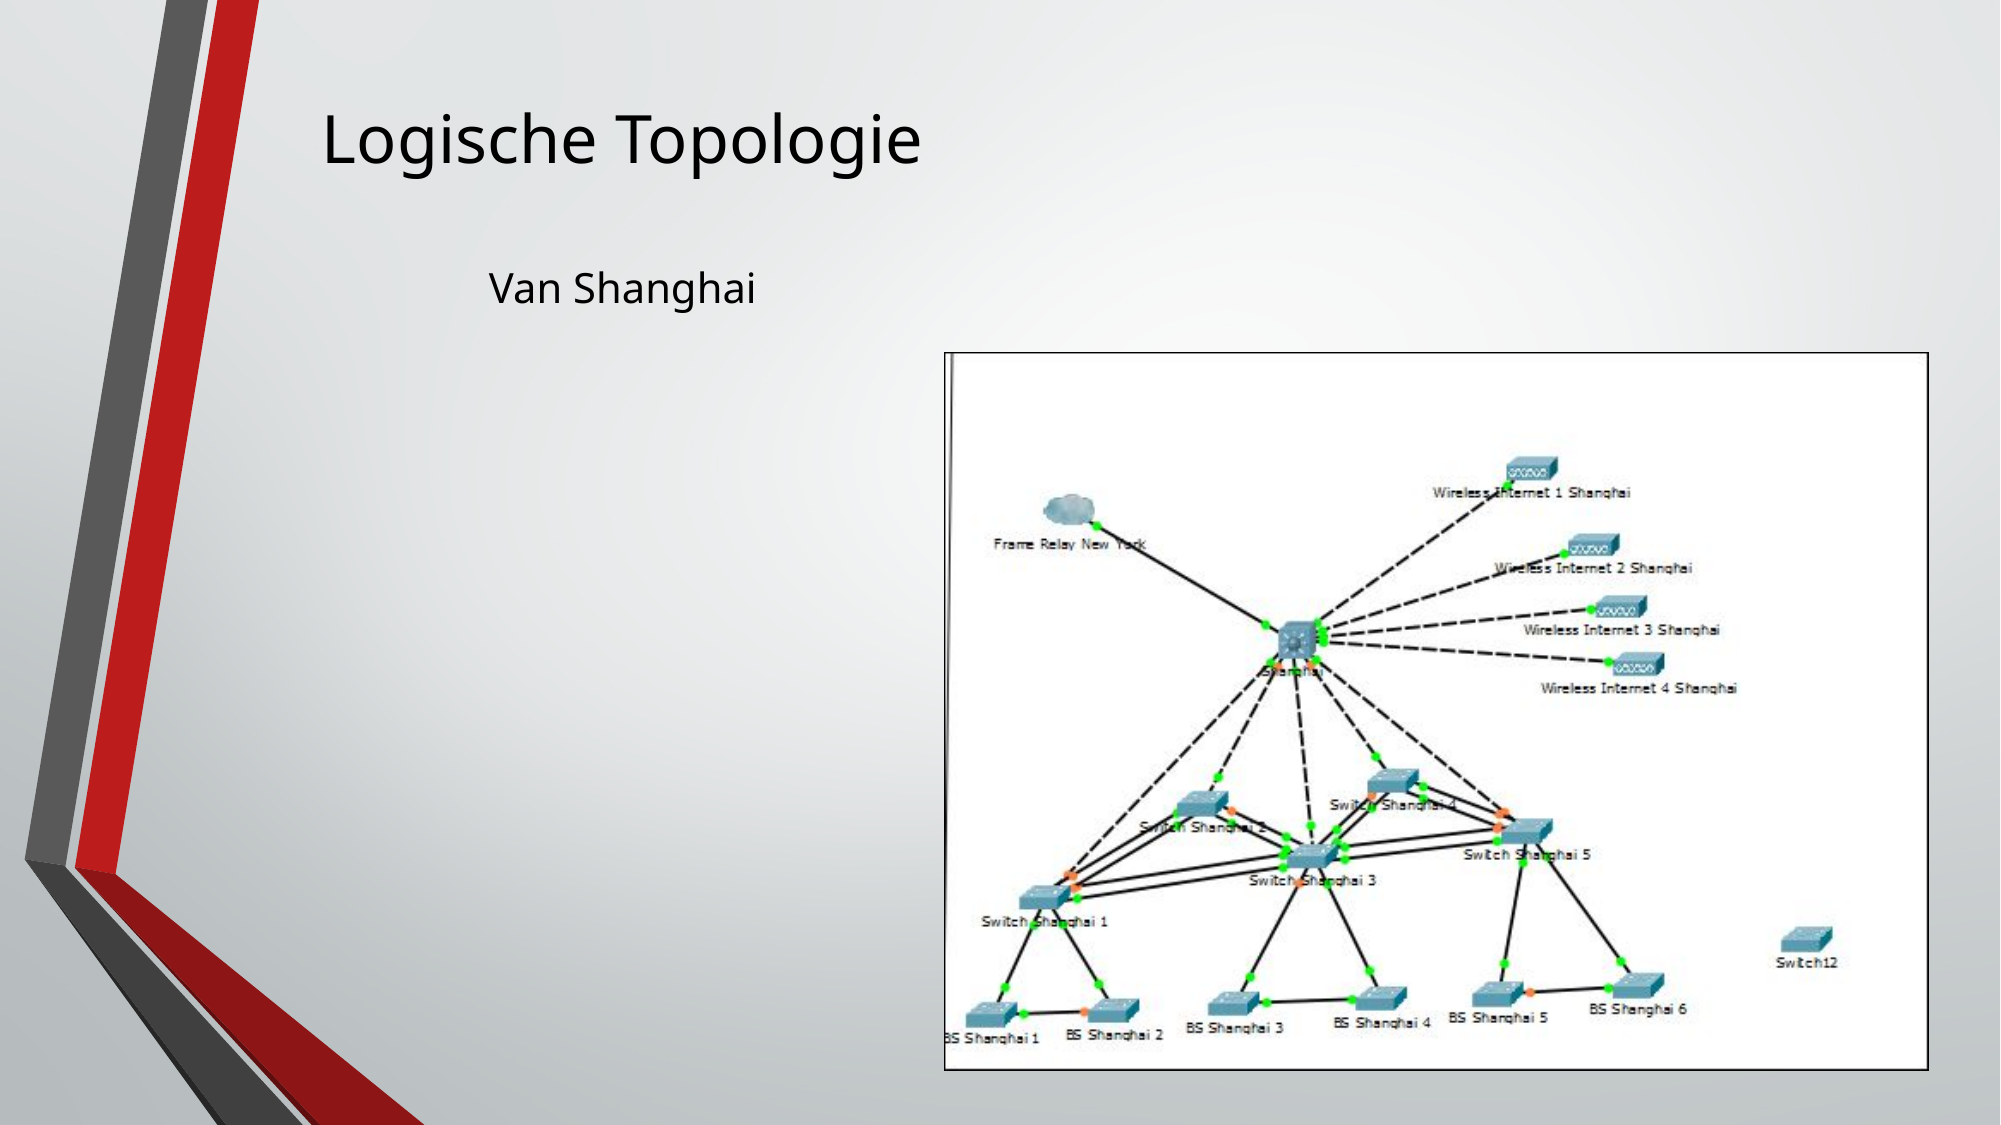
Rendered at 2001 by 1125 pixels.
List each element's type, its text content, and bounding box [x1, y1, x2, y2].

list Van Shanghai [413, 221, 833, 353]
picture [944, 352, 1930, 1072]
title Logische Topologie [222, 49, 1024, 224]
